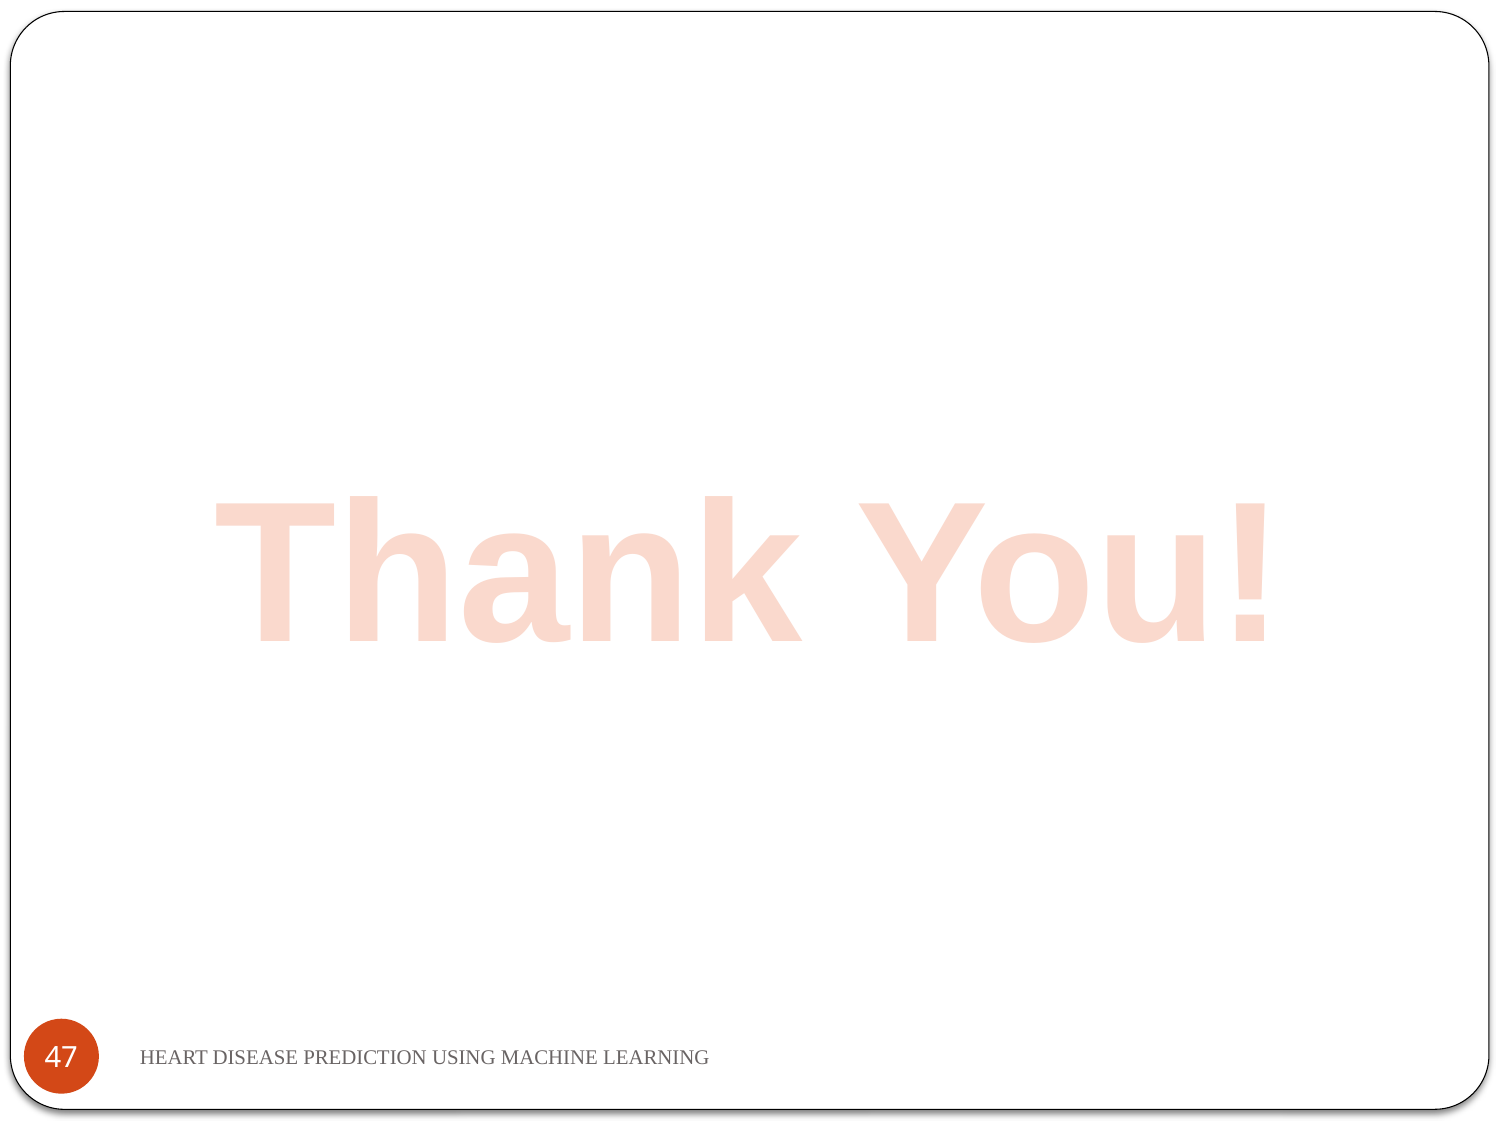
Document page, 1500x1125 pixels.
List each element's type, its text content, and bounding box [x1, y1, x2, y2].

footer HEART DISEASE PREDICTION USING MACHINE LEARNING [125, 1018, 1375, 1094]
slide_number 47 [23, 1018, 99, 1094]
text_box Thank You! [195, 433, 1305, 689]
